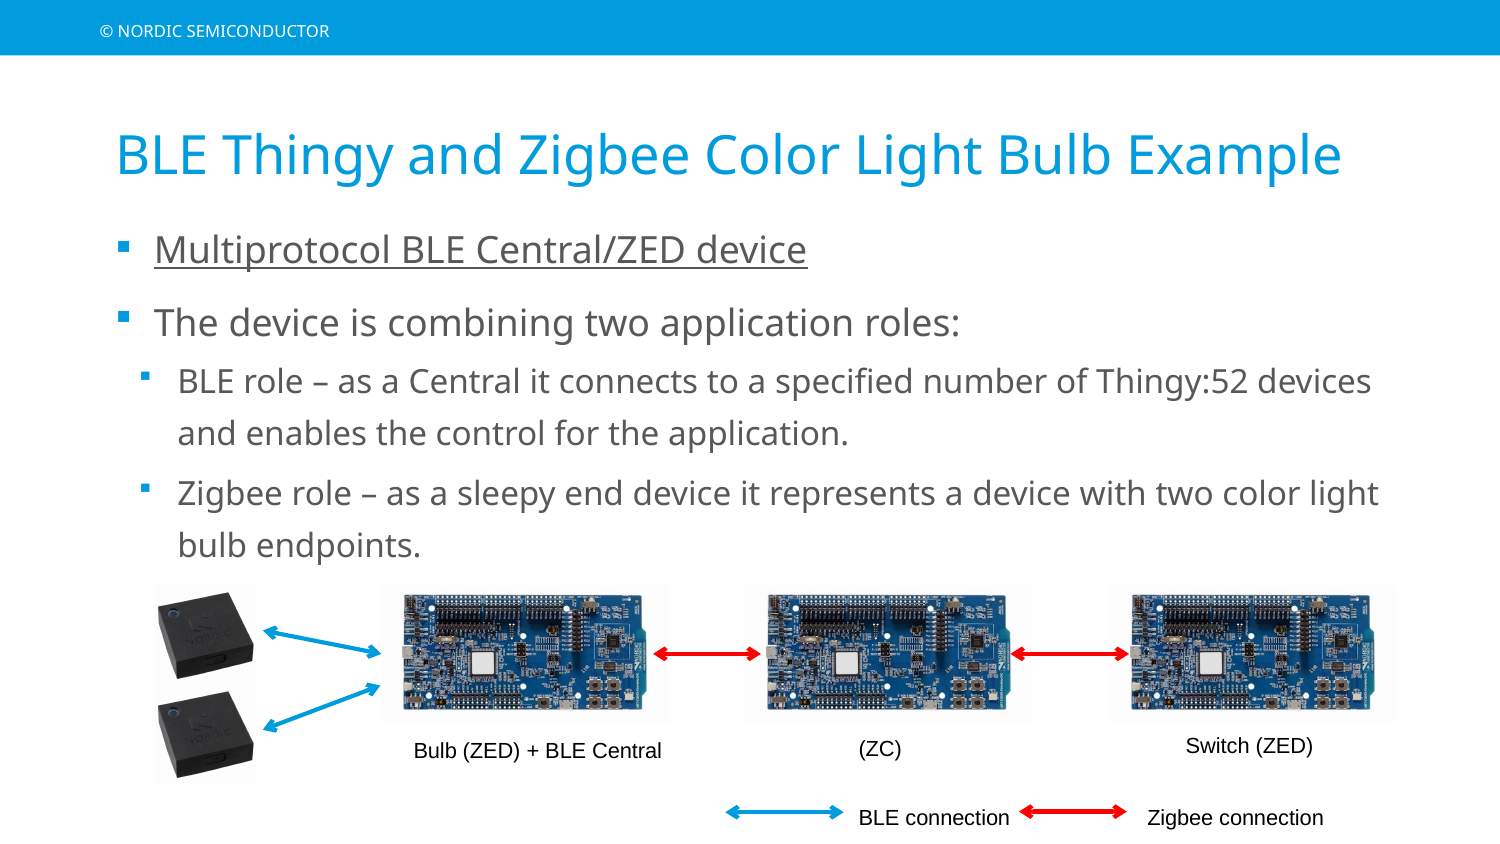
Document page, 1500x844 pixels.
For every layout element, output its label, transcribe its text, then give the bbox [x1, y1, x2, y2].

list Multiprotocol BLE Central/ZED device The device is combining two application roles: BLE role – as a Central it connects to a specified number of Thingy:52 devices and enables the control for the application. Zigbee role – as a sleepy end device it represents a device with two color light bulb endpoints. [100, 203, 1400, 789]
text_box BLE connection [843, 782, 1069, 841]
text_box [380, 584, 670, 773]
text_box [262, 629, 382, 655]
title BLE Thingy and Zigbee Color Light Bulb Example [100, 109, 1400, 194]
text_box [1108, 584, 1397, 768]
text_box Zigbee connection [1132, 782, 1358, 841]
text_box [262, 684, 381, 731]
picture [155, 584, 257, 786]
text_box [744, 584, 1033, 771]
